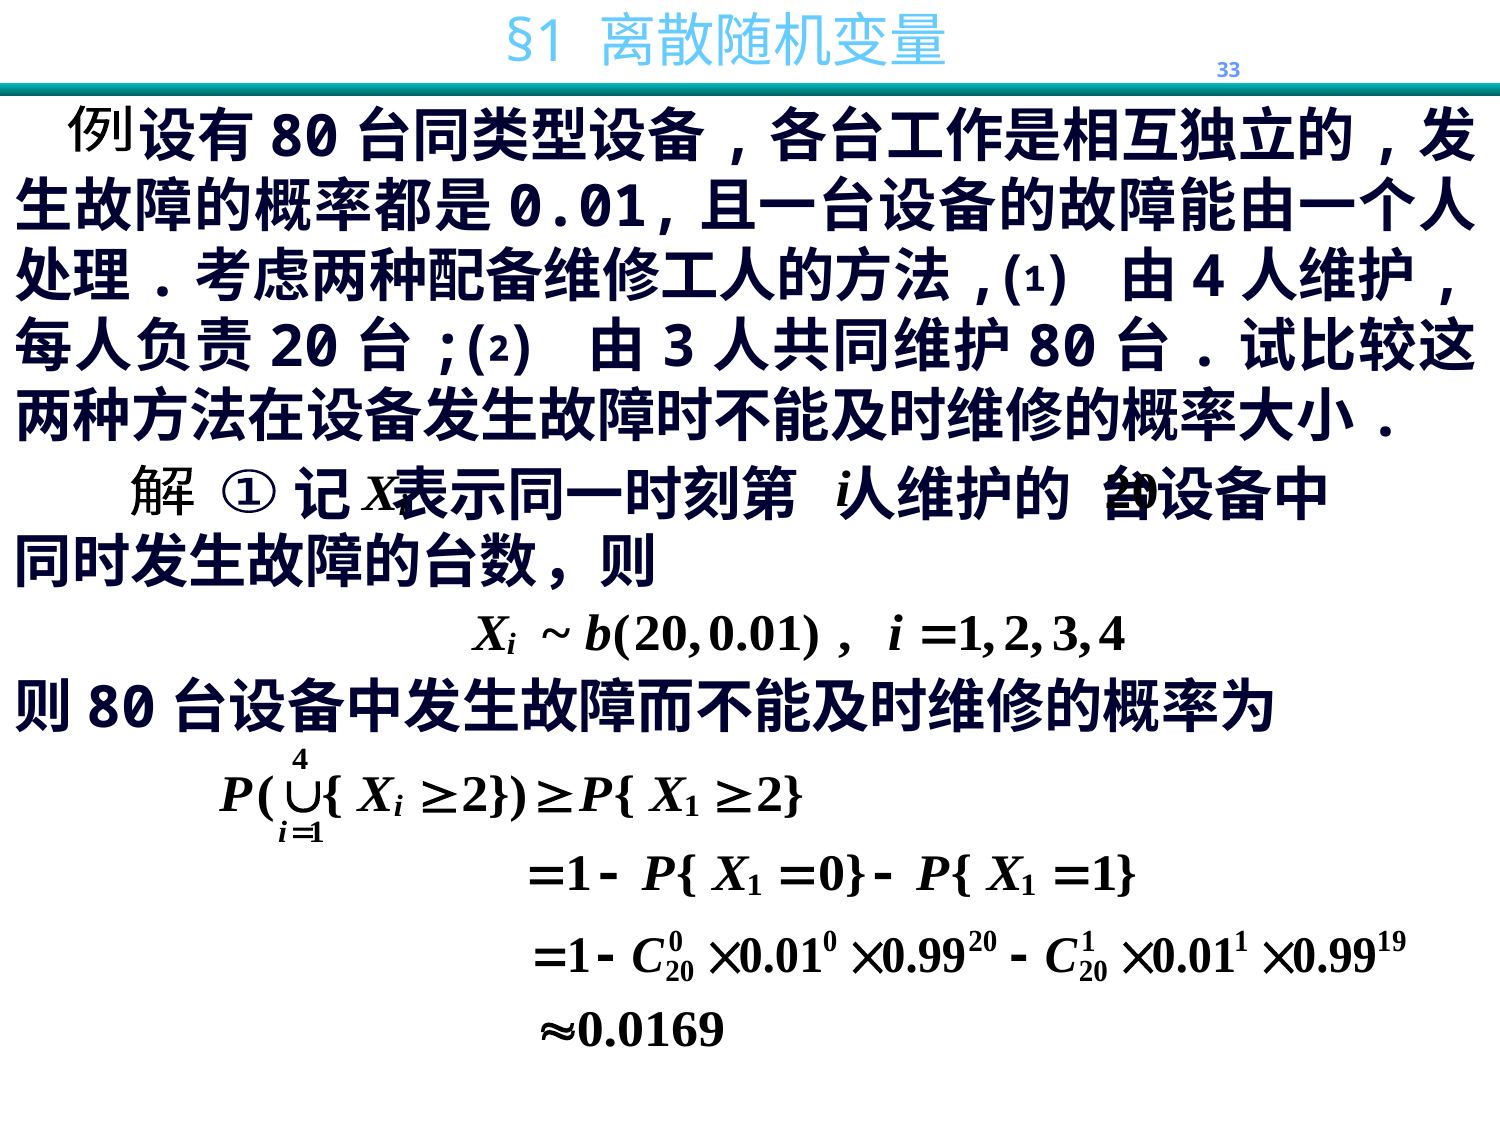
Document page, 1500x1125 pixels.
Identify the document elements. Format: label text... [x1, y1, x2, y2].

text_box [458, 598, 1140, 676]
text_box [521, 915, 1417, 994]
text_box 设有80台同类型设备,各台工作是相互独立的,发生故障的概率都是0.01,且一台设备的故障能由一个人处理.考虑两种配备维修工人的方法,⑴ 由4人维护,每人负责20台;⑵ 由3人共同维护80台.试比较这两种方法在设备发生故障时不能及时维修的概率大小. [0, 90, 1492, 456]
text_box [523, 759, 817, 833]
text_box 同时发生故障的台数 [0, 516, 526, 602]
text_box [524, 1000, 737, 1063]
text_box 则80台设备中发生故障而不能及时维修的概率为 [0, 661, 1382, 747]
text_box ，则 [526, 543, 773, 597]
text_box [206, 724, 538, 864]
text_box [514, 839, 1148, 912]
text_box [222, 449, 1500, 535]
